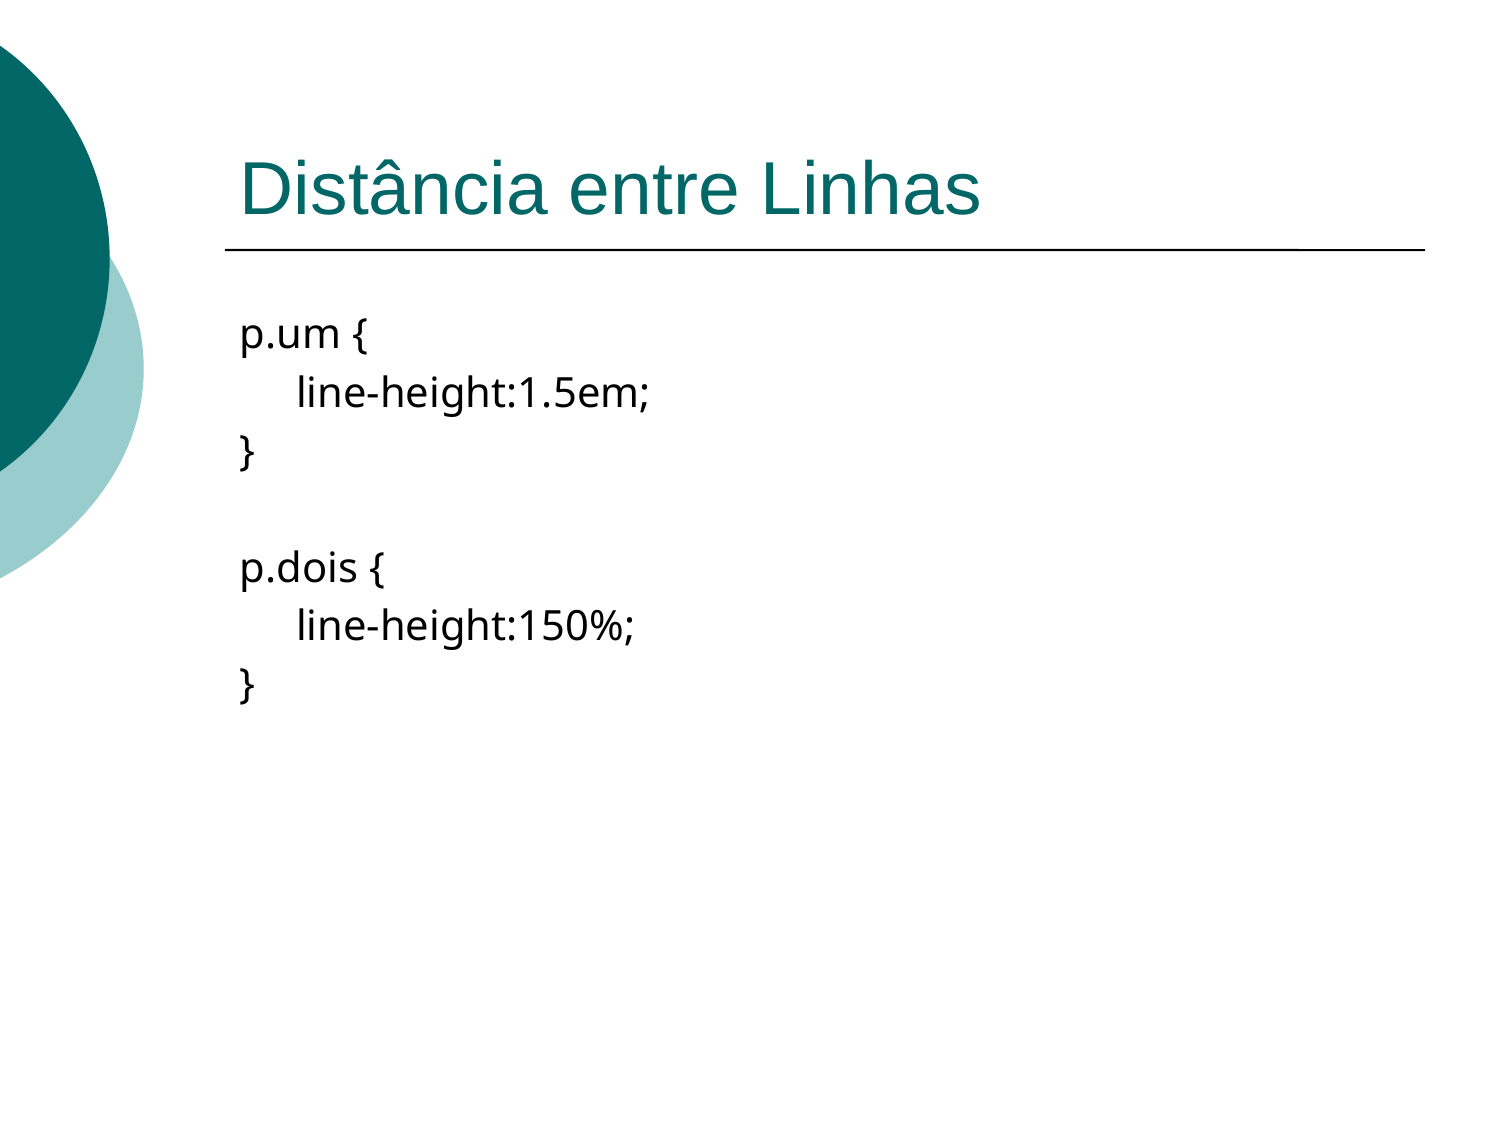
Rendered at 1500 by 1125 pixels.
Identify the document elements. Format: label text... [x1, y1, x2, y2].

list p.um { line-height:1.5em; } p.dois { line-height:150%; } [224, 299, 1425, 1079]
title Distância entre Linhas [224, 49, 1425, 237]
